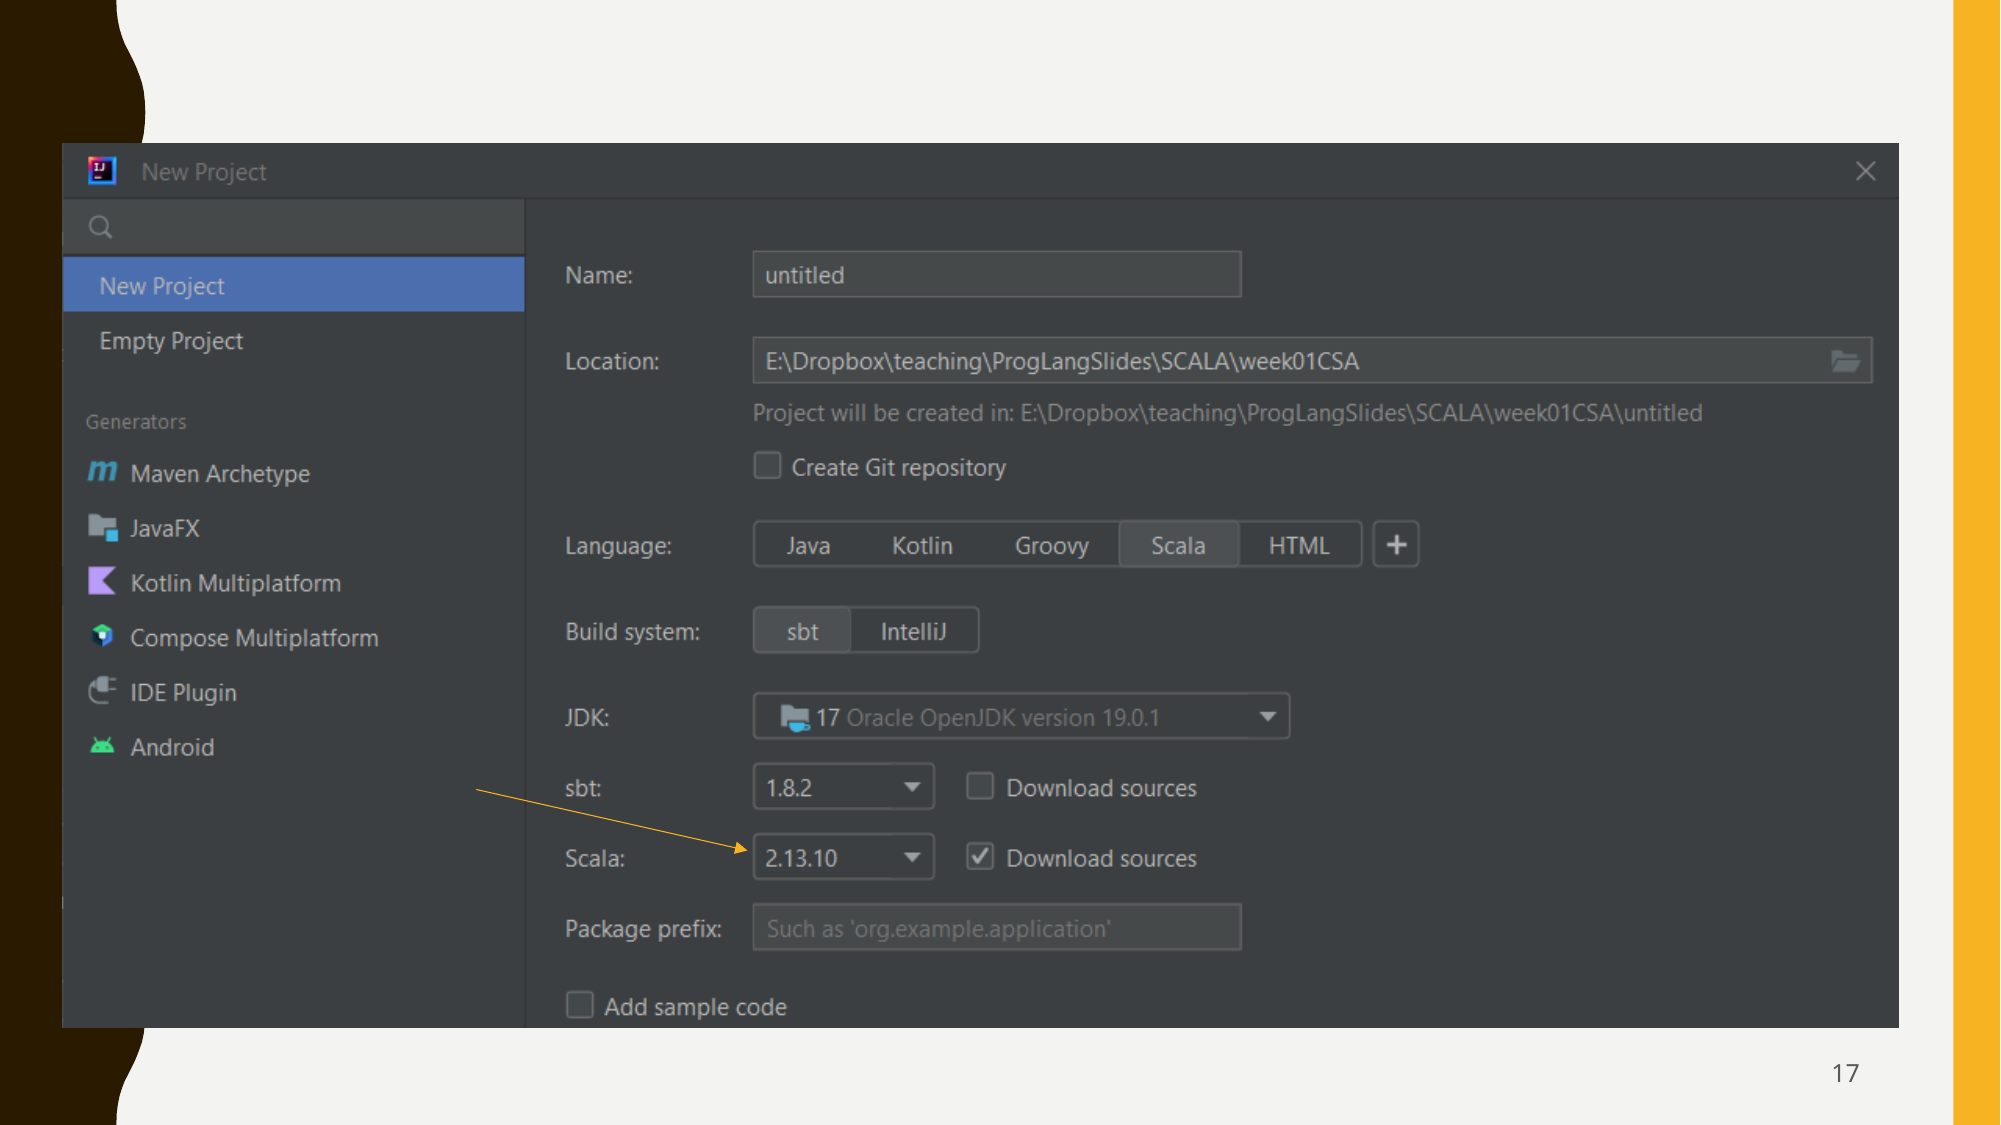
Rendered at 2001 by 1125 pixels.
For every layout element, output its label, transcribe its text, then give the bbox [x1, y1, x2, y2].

slide_number 17 [1412, 1045, 1875, 1103]
picture [62, 143, 1899, 1029]
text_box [476, 789, 748, 851]
